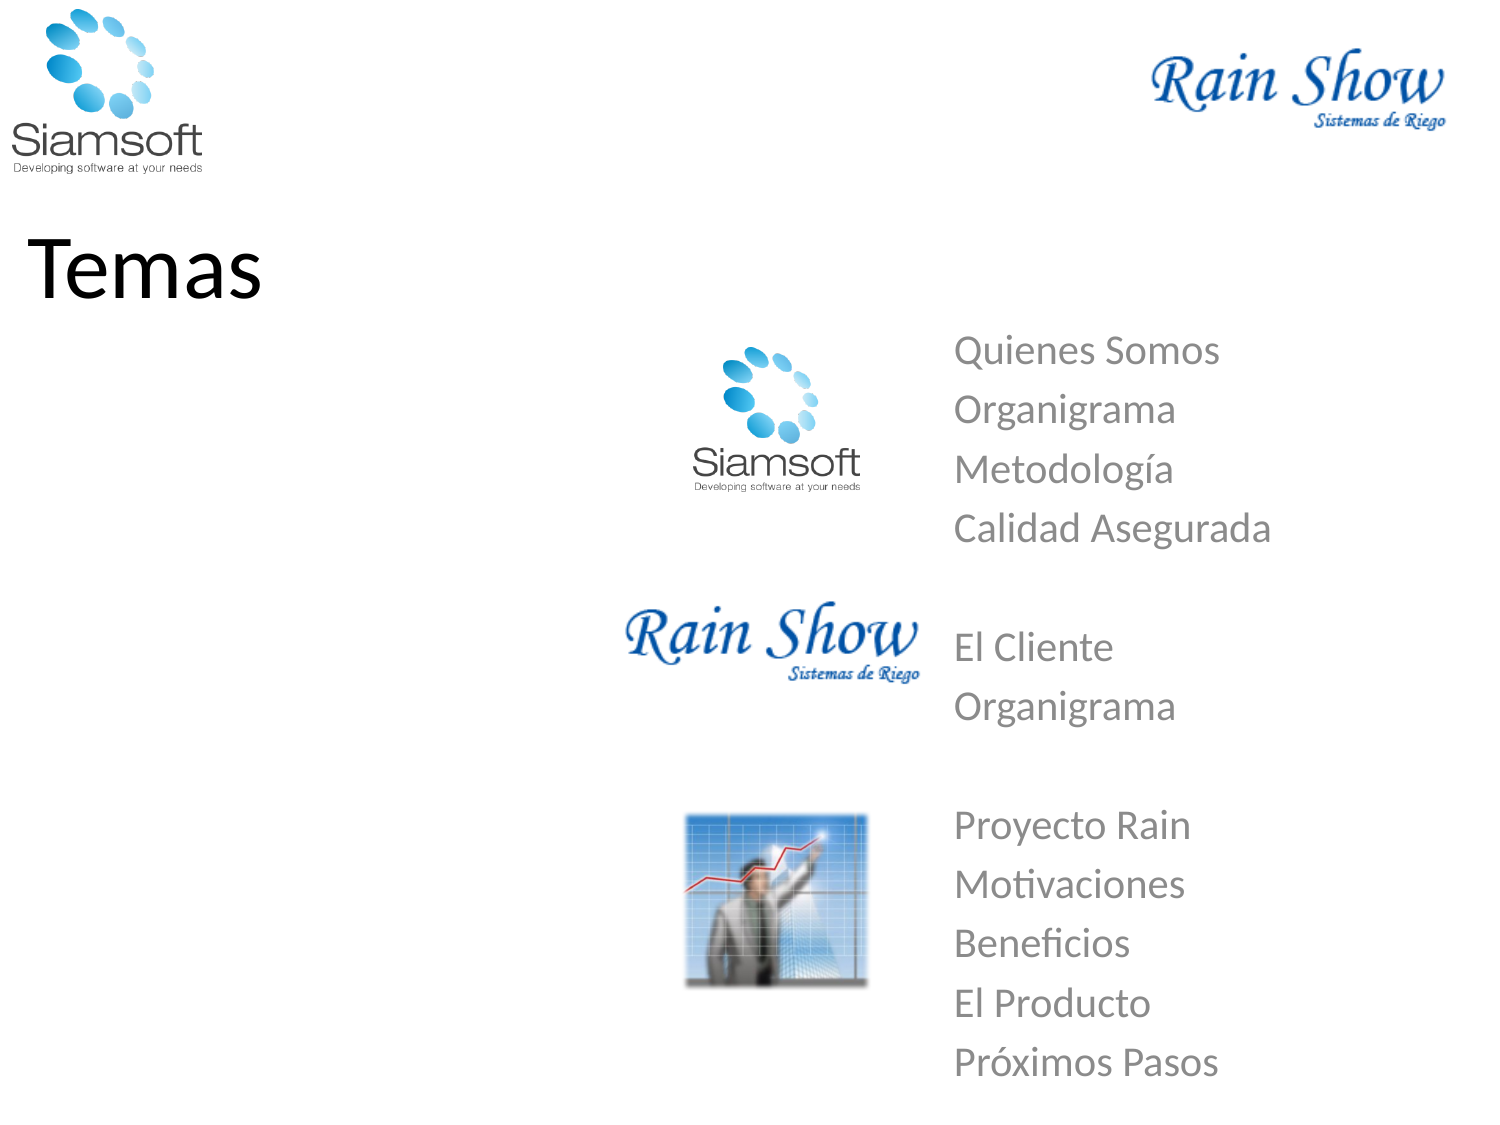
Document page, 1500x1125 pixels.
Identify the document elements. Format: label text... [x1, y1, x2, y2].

picture [12, 8, 203, 174]
title Temas [12, 196, 415, 327]
picture [1139, 44, 1466, 139]
picture [693, 347, 860, 492]
subtitle Quienes Somos Organigrama Metodología Calidad Asegurada El Cliente Organigrama Proyecto Rain Motivaciones Beneficios El Producto Próximos Pasos [938, 314, 1424, 1094]
picture [613, 597, 940, 692]
picture [680, 810, 873, 992]
